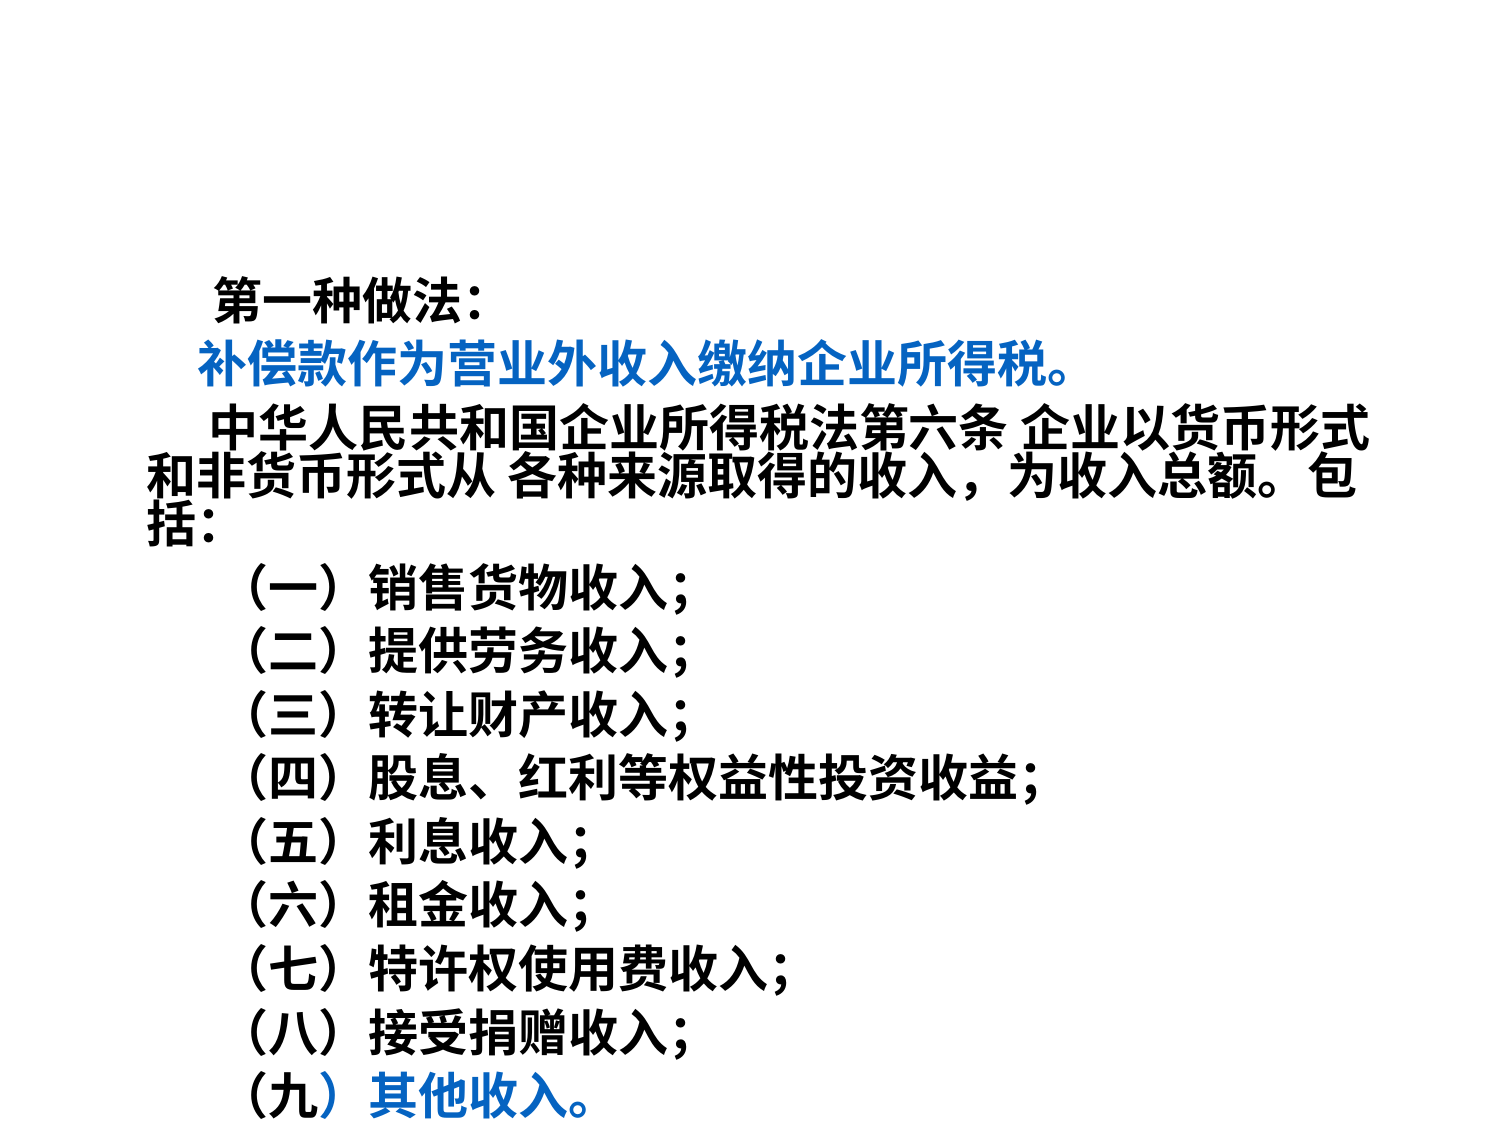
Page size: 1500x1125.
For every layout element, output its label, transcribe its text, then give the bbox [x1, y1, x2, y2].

list 第一种做法： 补偿款作为营业外收入缴纳企业所得税。 中华人民共和国企业所得税法第六条 企业以货币形式和非货币形式从 各种来源取得的收入，为收入总额。包括： （一）销售货物收入； （二）提供劳务收入； （三）转让财产收入； （四）股息、红利等权益性投资收益； （五）利息收入； （六）租金收入； （七）特许权使用费收入； （八）接受捐赠收入； （九）其他收入。 [103, 273, 1397, 1002]
